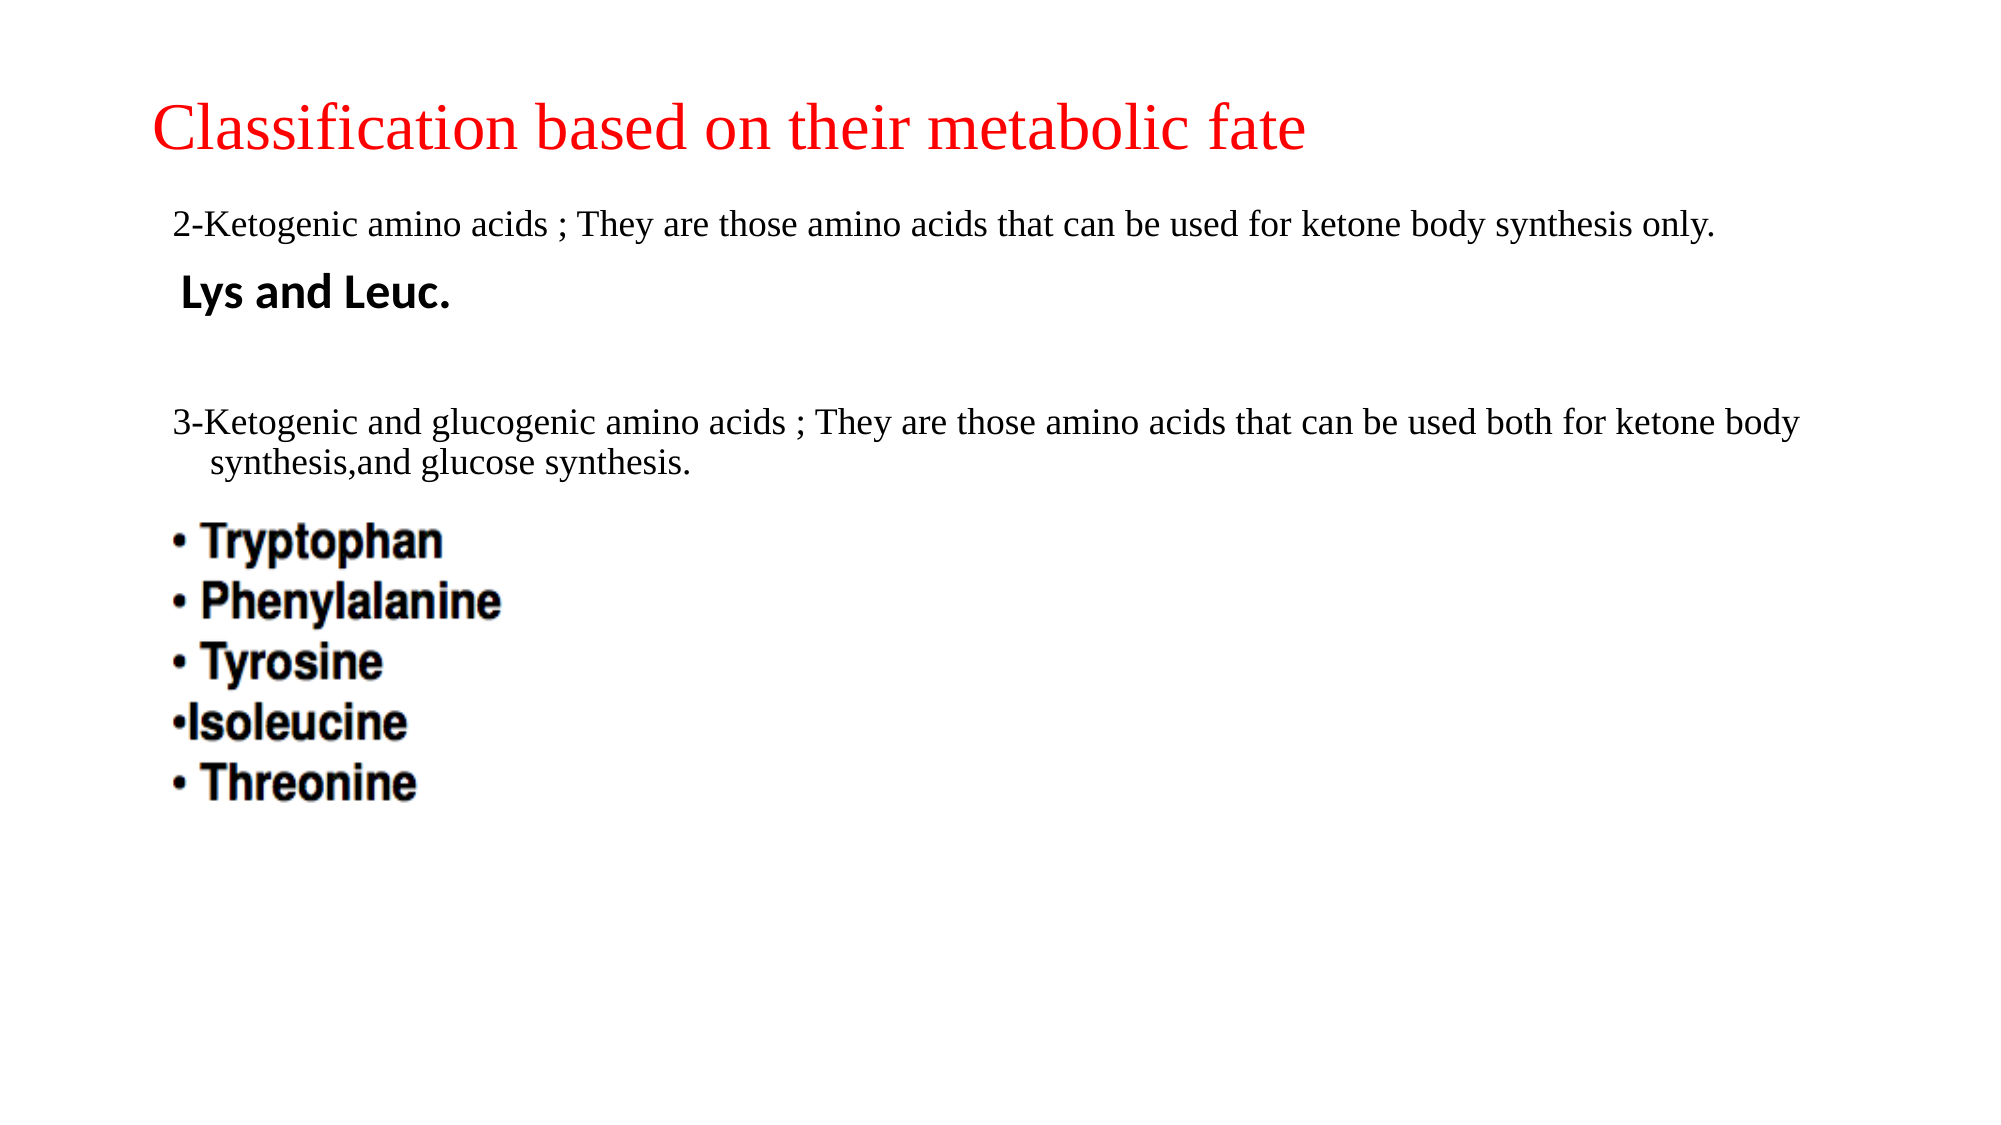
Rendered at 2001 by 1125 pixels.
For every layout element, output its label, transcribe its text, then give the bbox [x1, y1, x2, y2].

title Classification based on their metabolic fate [137, 59, 1359, 197]
list 2-Ketogenic amino acids ; They are those amino acids that can be used for ketone body synthesis only. Lys and Leuc. 3-Ketogenic and glucogenic amino acids ; They are those amino acids that can be used both for ketone body synthesis,and glucose synthesis. [157, 197, 1883, 911]
picture [157, 521, 508, 828]
